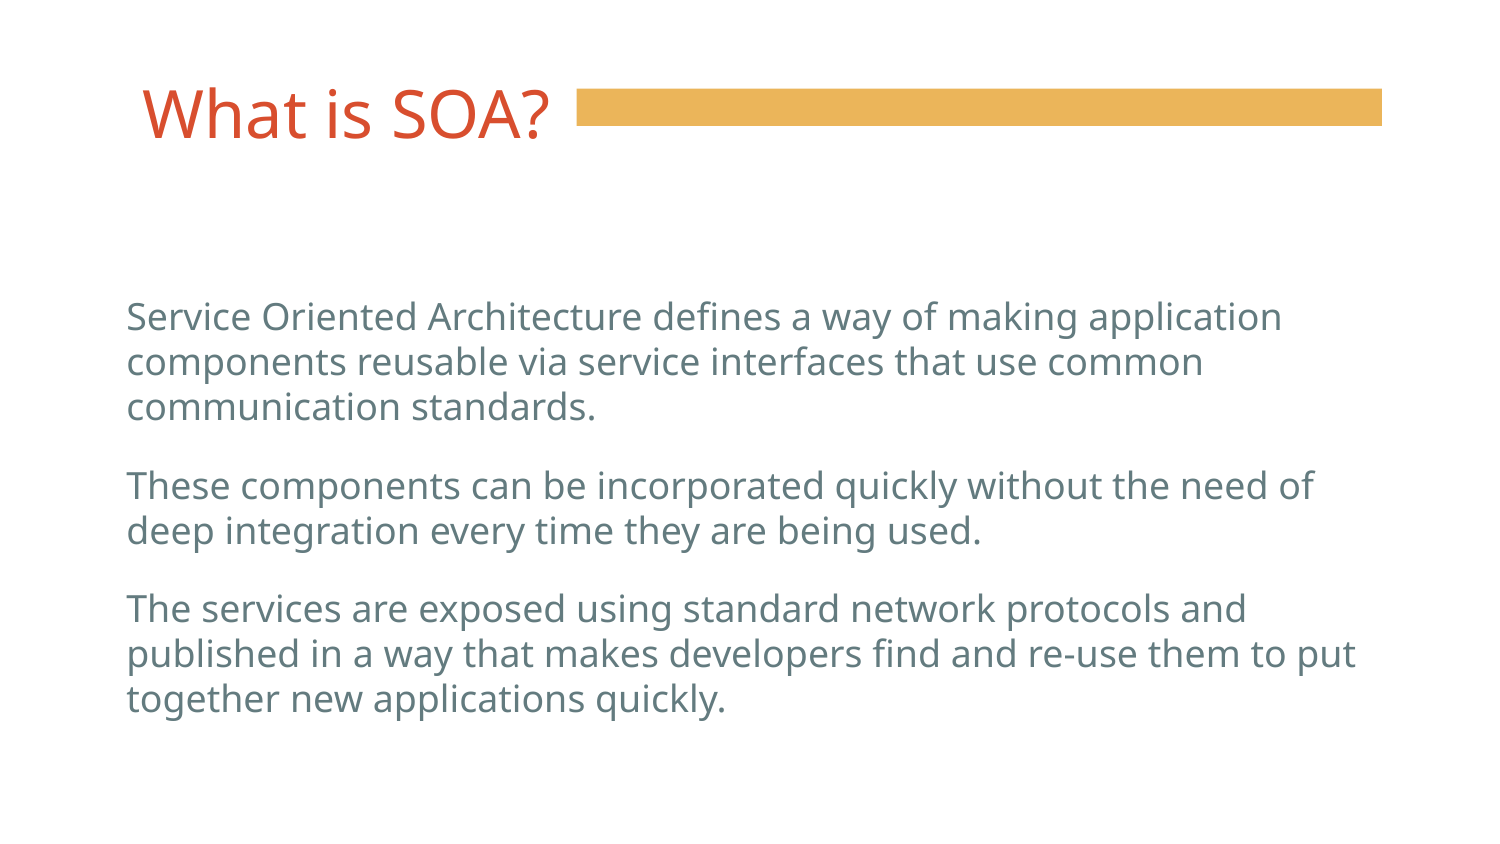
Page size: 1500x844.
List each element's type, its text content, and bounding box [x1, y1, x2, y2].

text_box Service Oriented Architecture defines a way of making application components reusable via service interfaces that use common communication standards. These components can be incorporated quickly without the need of deep integration every time they are being used. The services are exposed using standard network protocols and published in a way that makes developers find and re-use them to put together new applications quickly. [111, 199, 1389, 794]
title What is SOA? [111, 65, 566, 287]
